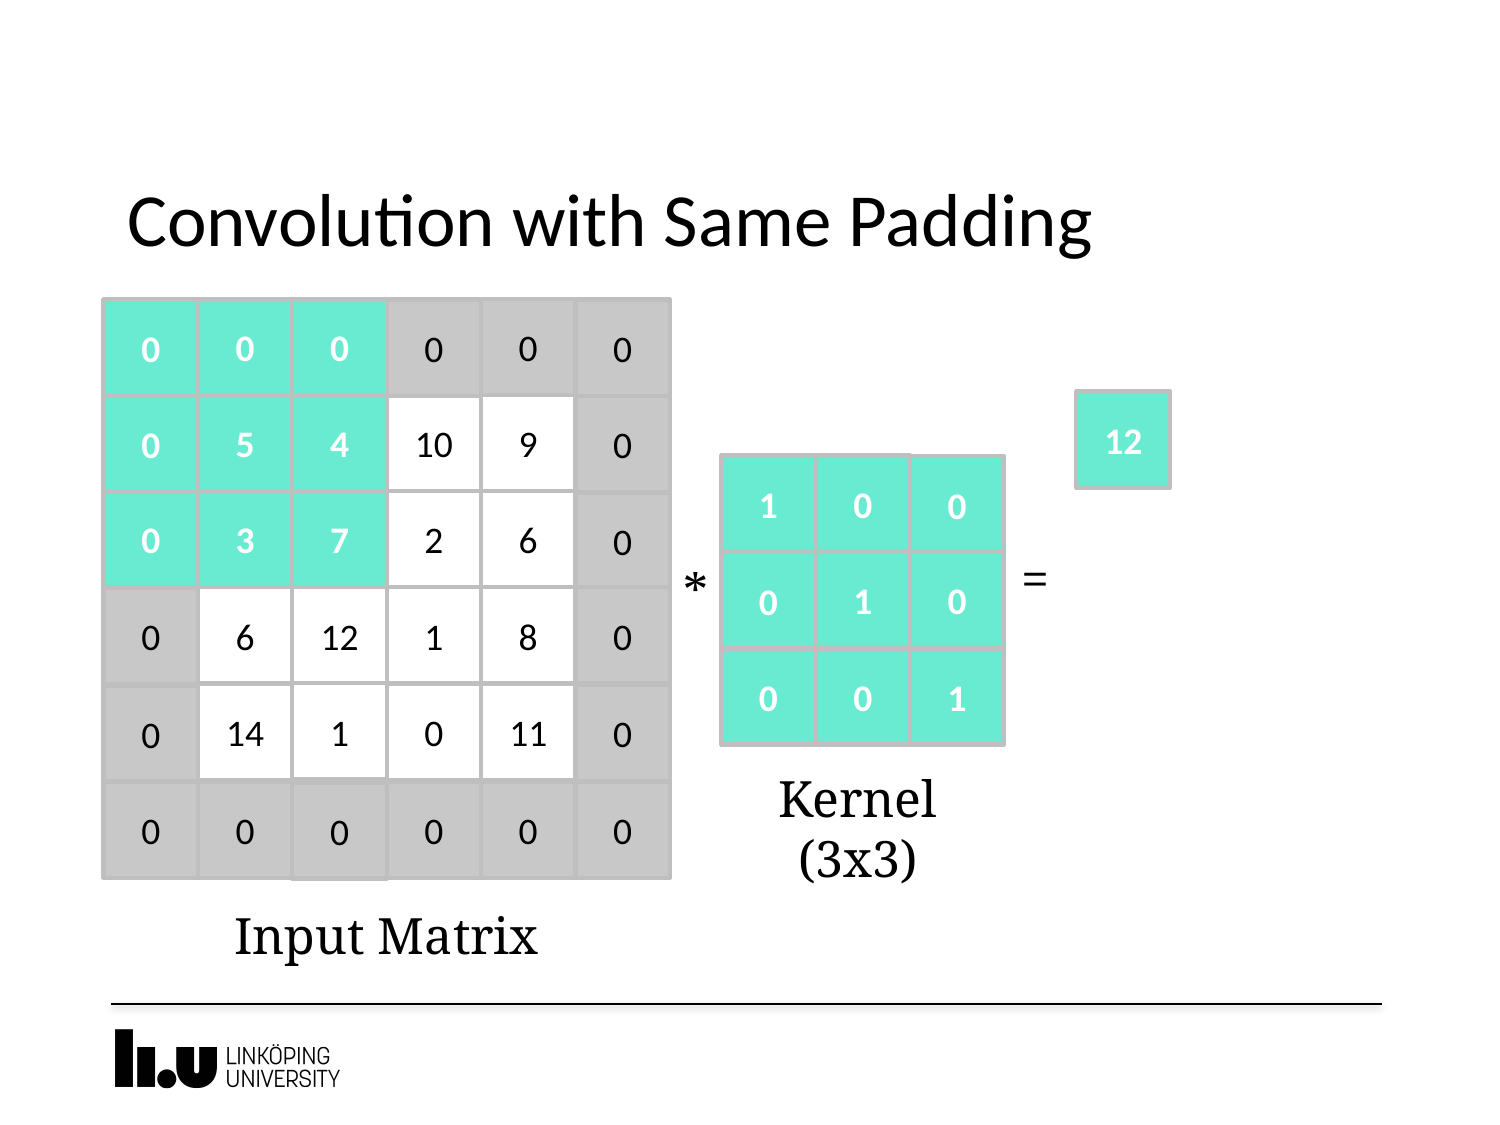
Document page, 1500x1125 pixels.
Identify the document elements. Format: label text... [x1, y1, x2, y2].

text_box 0 [101, 297, 200, 398]
text_box 0 [573, 585, 672, 683]
text_box 0 [101, 398, 200, 494]
text_box 0 [101, 685, 200, 784]
text_box 11 [479, 682, 573, 782]
text_box 1 [719, 453, 814, 550]
text_box 6 [479, 489, 573, 585]
text_box 12 [290, 585, 385, 681]
text_box = [1006, 540, 1082, 616]
text_box 2 [385, 489, 479, 585]
text_box 0 [101, 588, 200, 686]
text_box 0 [385, 782, 479, 880]
text_box 3 [200, 489, 290, 585]
text_box * [672, 552, 719, 628]
text_box 6 [200, 585, 290, 682]
text_box 0 [196, 297, 290, 397]
text_box 0 [719, 550, 814, 646]
text_box 7 [290, 489, 385, 585]
text_box 0 [719, 646, 814, 747]
text_box 0 [573, 490, 672, 585]
text_box 5 [200, 397, 290, 489]
text_box 0 [101, 494, 200, 589]
text_box 0 [290, 297, 385, 397]
text_box 1 [814, 549, 908, 646]
text_box 0 [385, 682, 480, 782]
text_box 0 [290, 781, 389, 881]
text_box 9 [479, 397, 573, 489]
text_box 0 [385, 297, 483, 398]
text_box 8 [479, 585, 573, 682]
text_box 1 [290, 681, 389, 781]
text_box Kernel (3x3) [680, 760, 1036, 895]
text_box 1 [385, 585, 479, 682]
text_box 0 [479, 782, 573, 880]
text_box 0 [573, 297, 672, 394]
title Convolution with Same Padding [112, 163, 1382, 301]
text_box Input Matrix [208, 896, 565, 972]
text_box 0 [101, 784, 200, 880]
text_box 0 [814, 453, 912, 549]
text_box 0 [573, 683, 672, 779]
text_box 0 [908, 549, 1006, 646]
picture [112, 1026, 344, 1091]
text_box 14 [200, 682, 294, 782]
text_box 0 [573, 779, 672, 880]
text_box 0 [814, 646, 908, 747]
text_box 12 [1074, 389, 1172, 490]
text_box 4 [290, 397, 385, 489]
text_box 0 [573, 394, 672, 490]
text_box 0 [200, 782, 290, 880]
text_box 10 [385, 398, 479, 489]
text_box 1 [908, 646, 1006, 747]
text_box 0 [479, 297, 573, 397]
text_box 0 [908, 454, 1006, 549]
